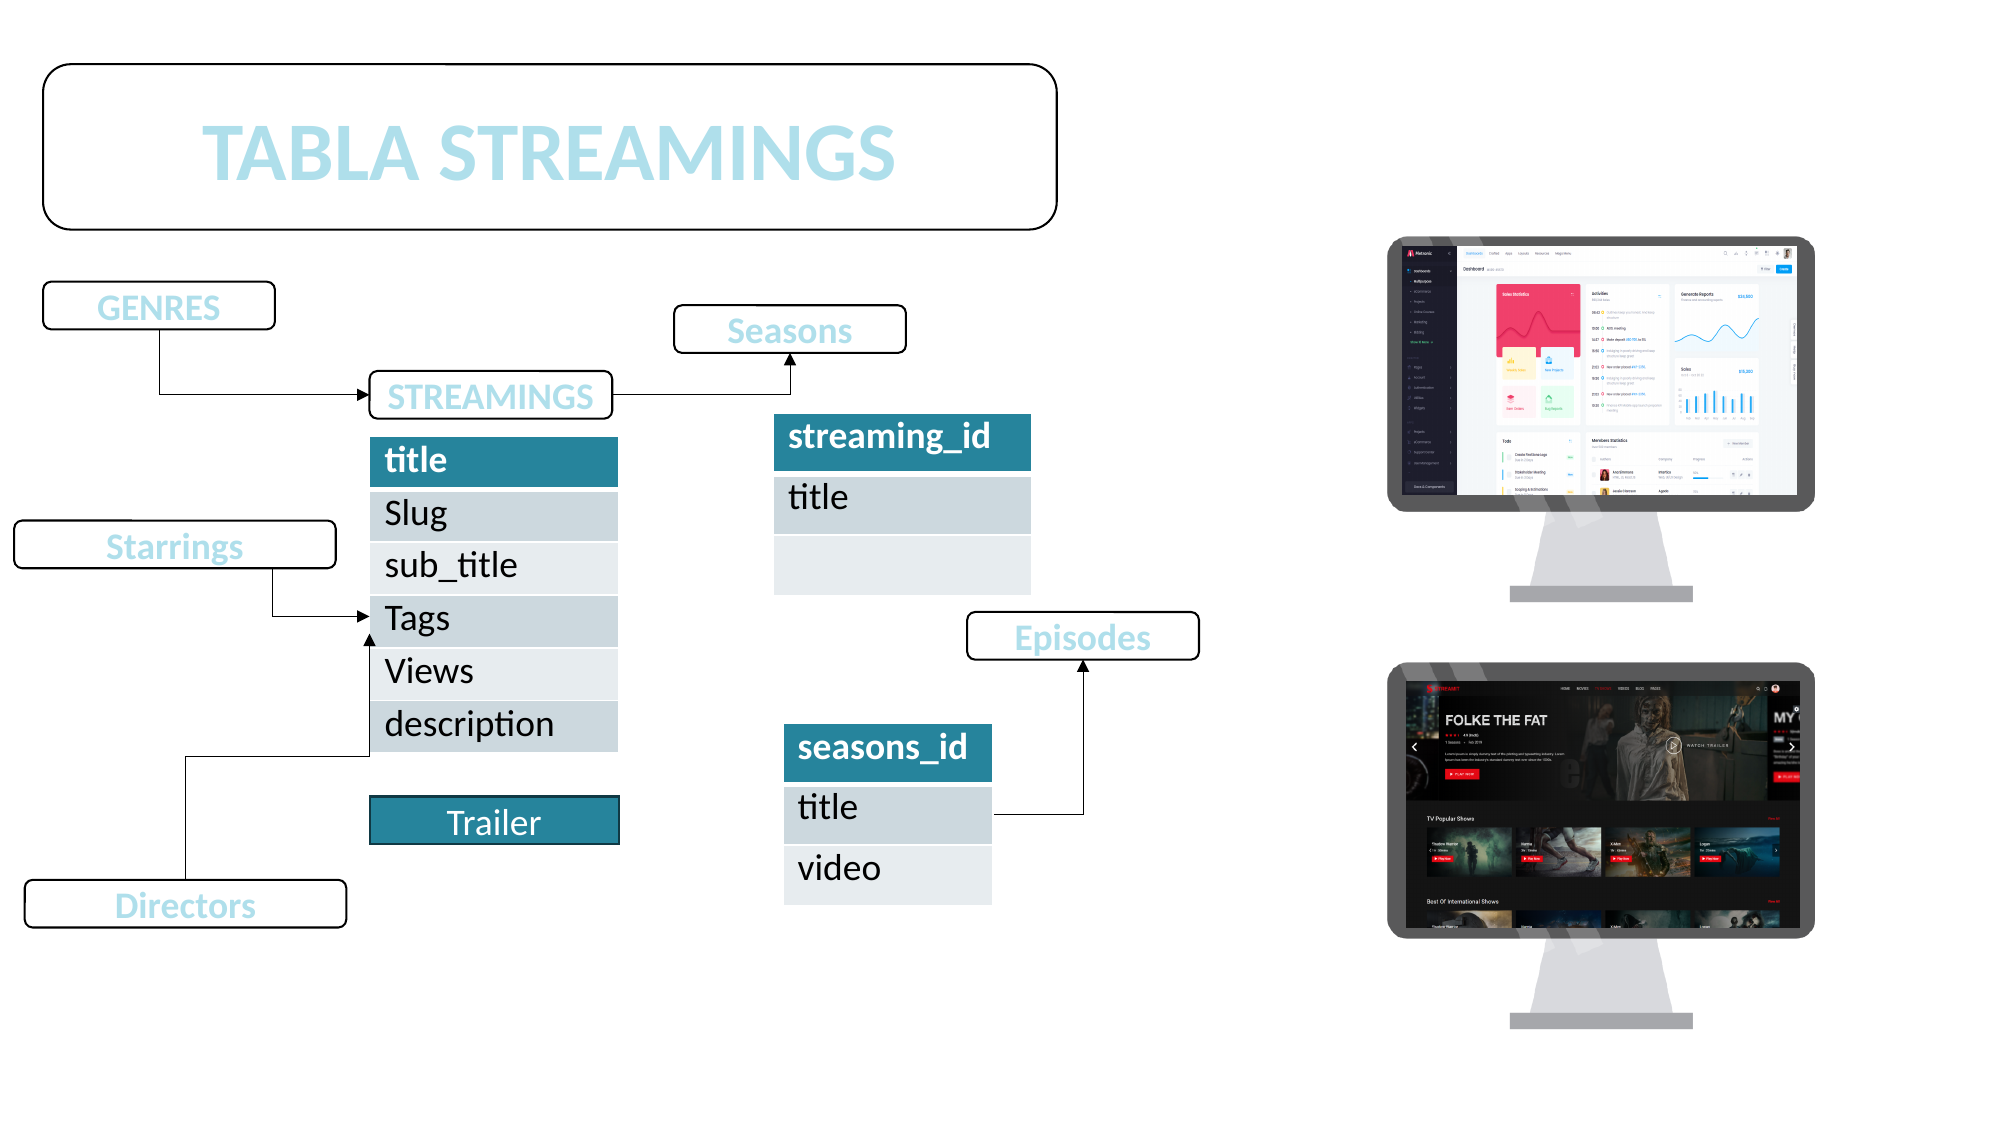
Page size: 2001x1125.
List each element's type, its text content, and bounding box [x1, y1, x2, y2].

table_cell title [784, 787, 992, 844]
table_header seasons_id [784, 724, 992, 782]
table_cell [774, 536, 1031, 595]
text_box STREAMINGS [368, 369, 614, 420]
table_cell title [774, 477, 1031, 534]
table_cell sub_title [370, 543, 618, 594]
text_box GENRES [42, 280, 231, 331]
table_cell description [401, 701, 618, 752]
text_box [612, 352, 790, 395]
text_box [248, 495, 297, 690]
text_box Seasons [673, 304, 907, 354]
table_cell Views [370, 649, 618, 700]
table_cell video [784, 846, 992, 905]
table_header title [370, 437, 618, 487]
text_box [231, 256, 298, 468]
text_box Starrings [13, 519, 248, 570]
text_box TABLA STREAMINGS [42, 63, 1058, 231]
text_box Episodes [966, 610, 1201, 661]
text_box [154, 664, 401, 849]
text_box Starrings [297, 519, 337, 570]
picture [1387, 185, 1815, 1039]
table_cell Slug [370, 492, 618, 541]
table_cell Tags [370, 596, 618, 647]
text_box Trailer [401, 795, 620, 845]
table_header streaming_id [774, 414, 1031, 471]
text_box Directors [23, 878, 348, 929]
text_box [992, 659, 1083, 815]
